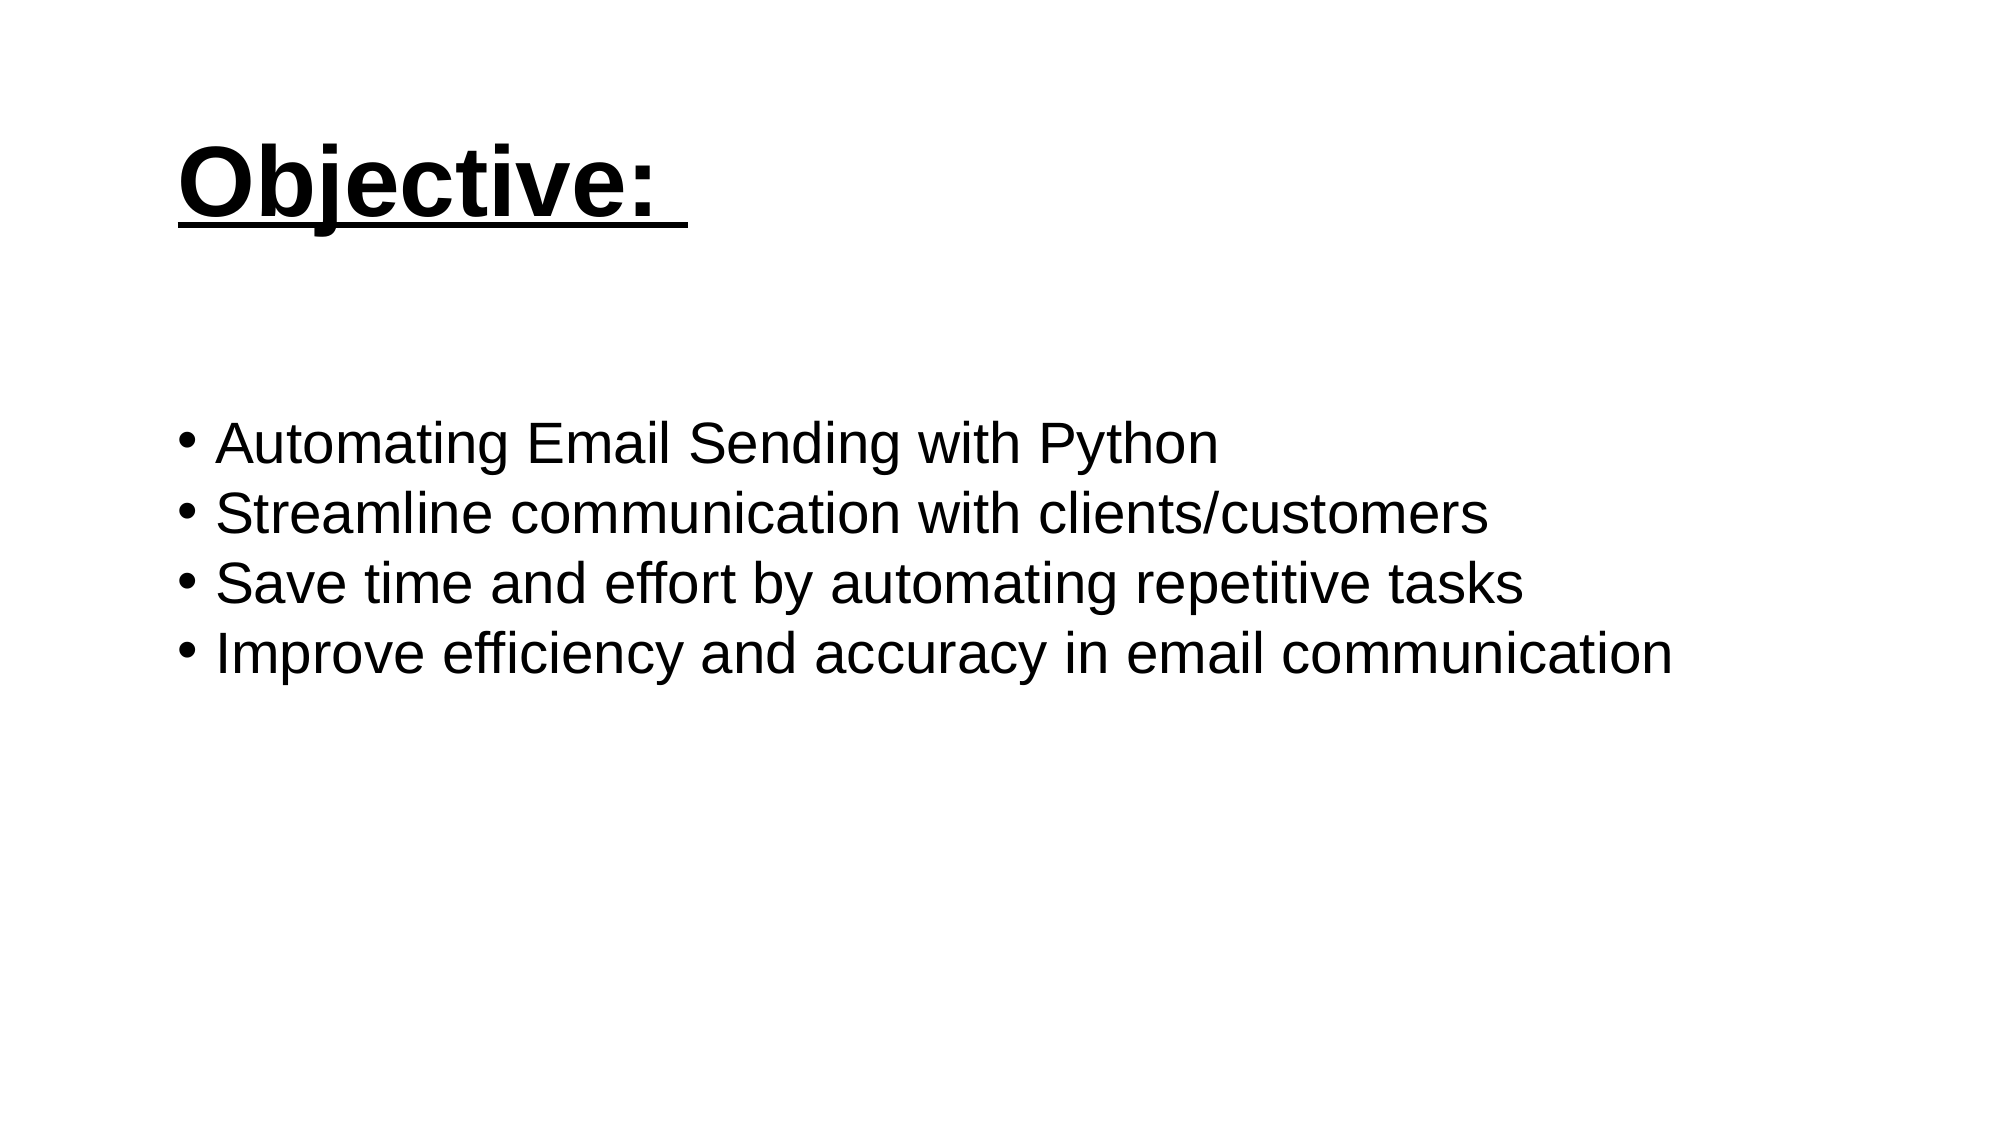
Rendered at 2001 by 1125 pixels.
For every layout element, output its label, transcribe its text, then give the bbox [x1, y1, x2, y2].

list Automating Email Sending with Python Streamline communication with clients/customers Save time and effort by automating repetitive tasks Improve efficiency and accuracy in email communication [162, 218, 1706, 872]
title Objective: [162, 63, 1888, 290]
